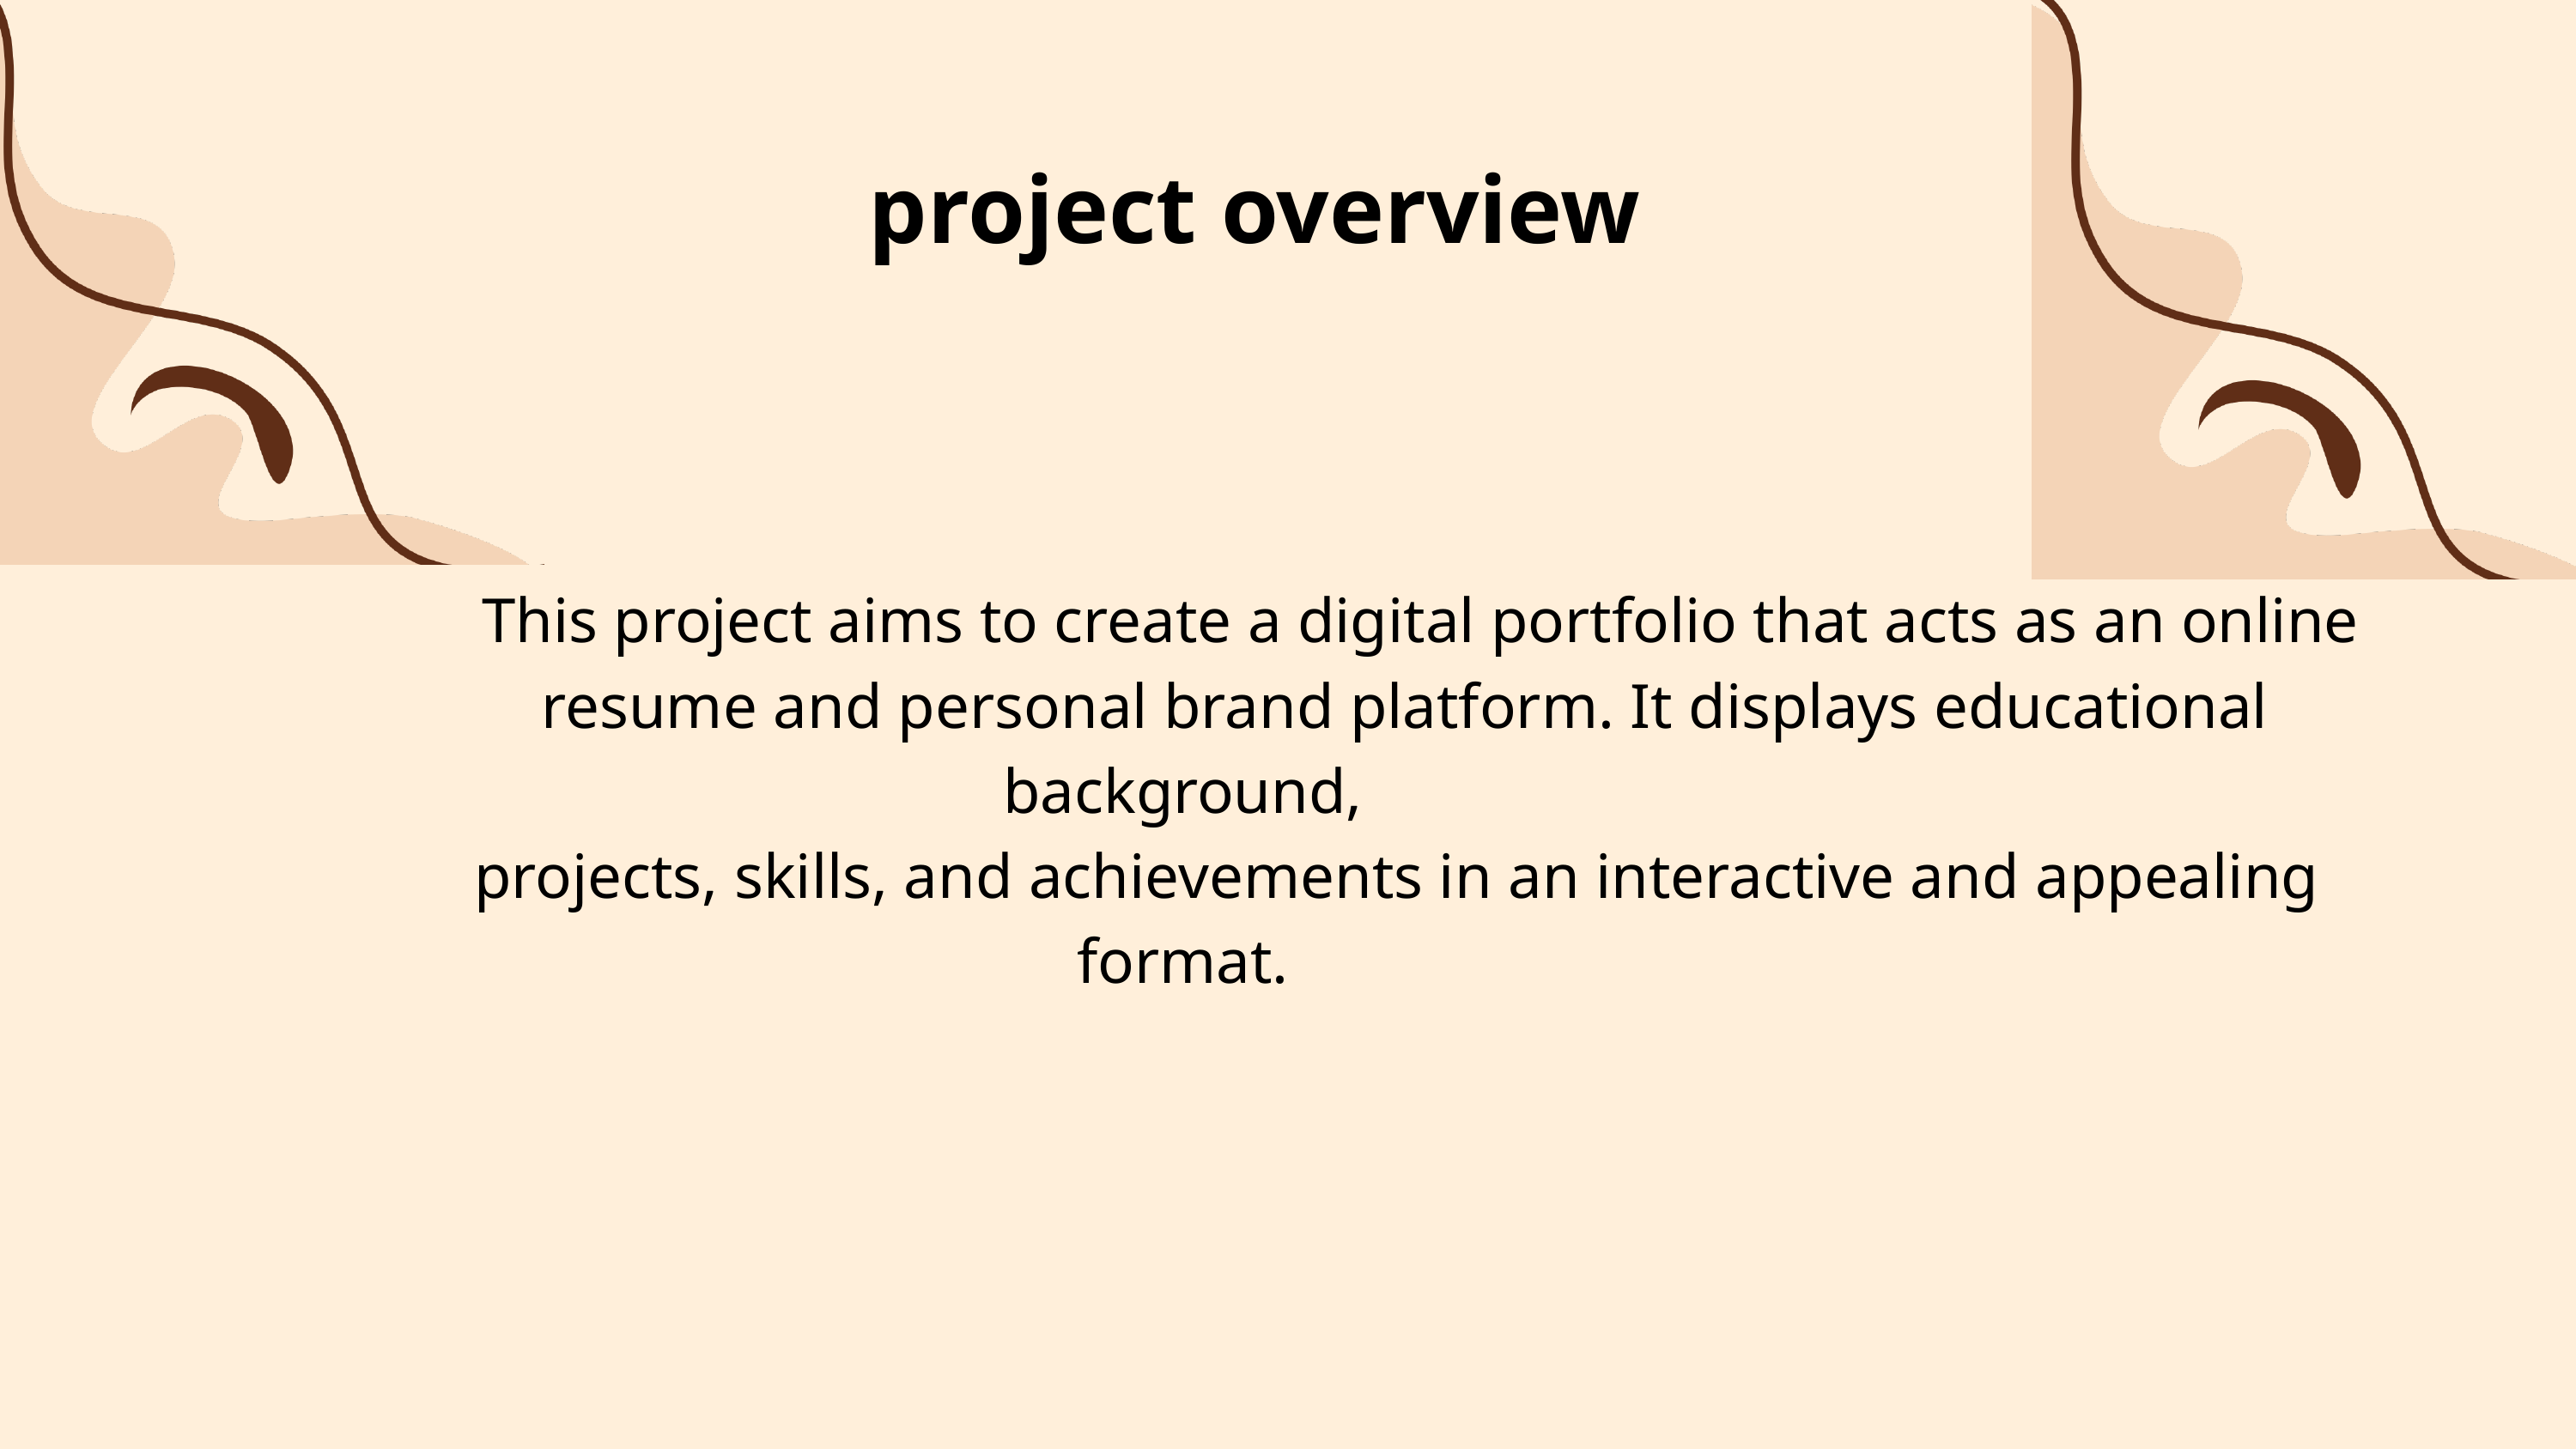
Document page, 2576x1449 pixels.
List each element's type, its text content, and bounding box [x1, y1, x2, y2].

text_box [2032, 0, 2576, 579]
text_box This project aims to create a digital portfolio that acts as an online resume and personal brand platform. It displays educational background, projects, skills, and achievements in an interactive and appealing format. [0, 570, 2432, 1081]
text_box [0, 0, 544, 565]
text_box project overview [696, 131, 1814, 262]
